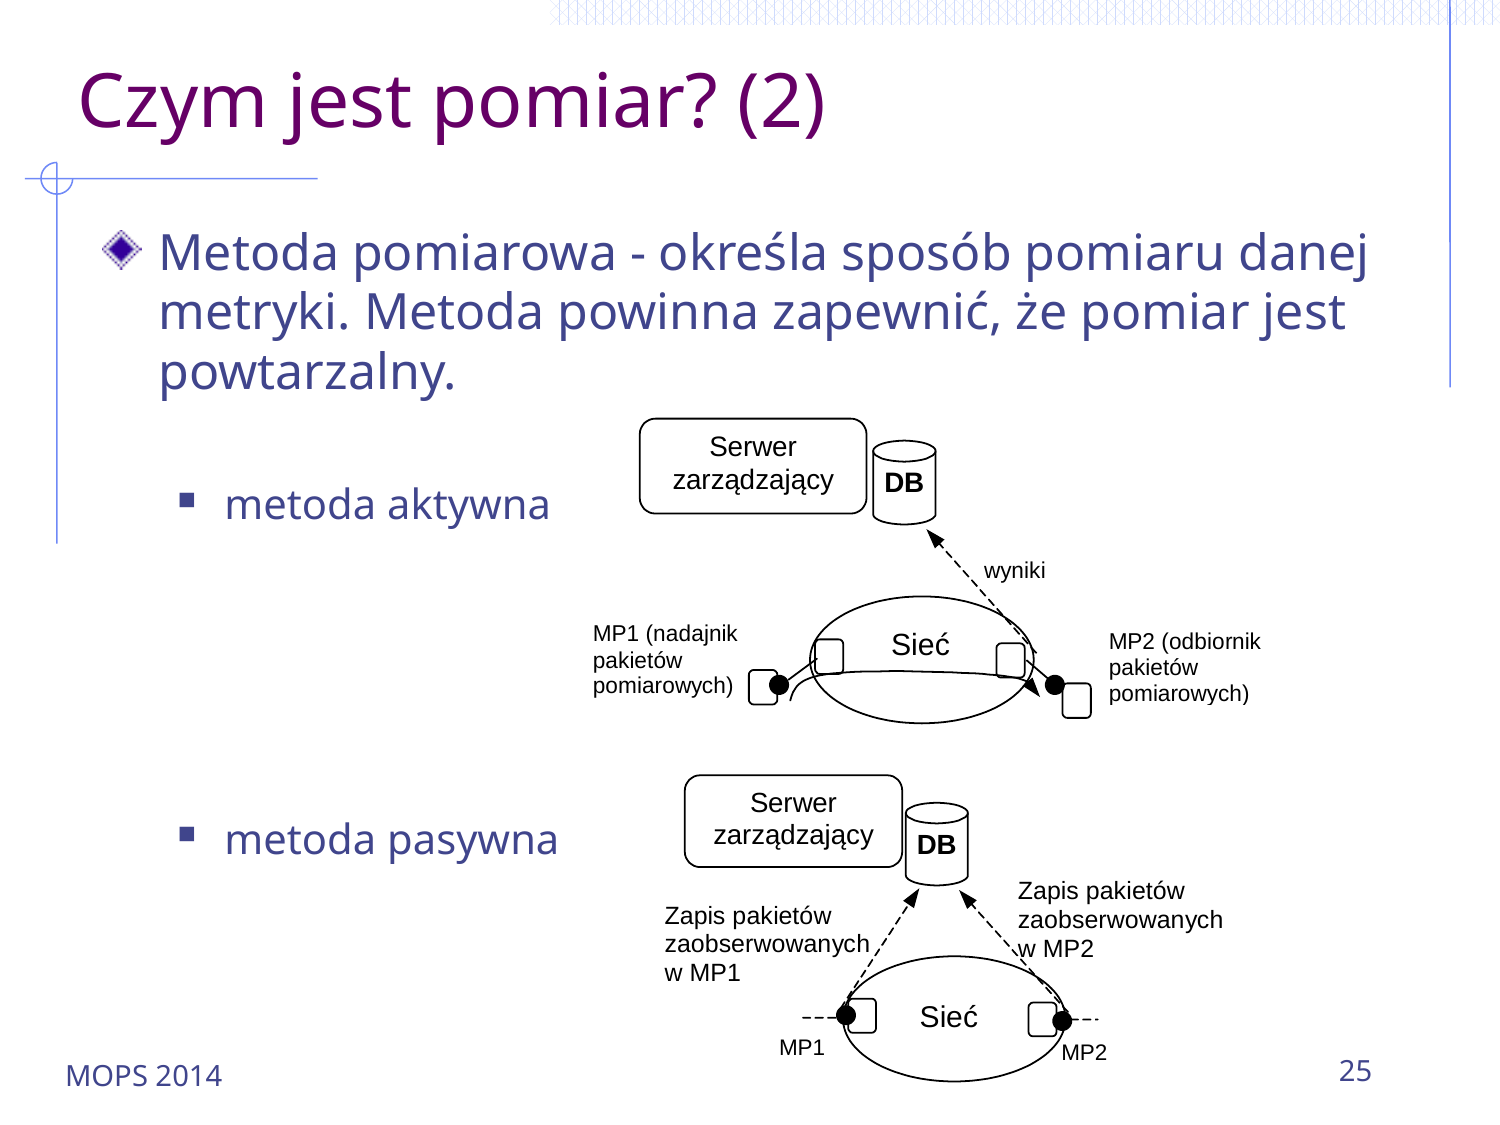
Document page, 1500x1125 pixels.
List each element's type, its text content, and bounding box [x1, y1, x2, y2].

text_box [574, 412, 1351, 726]
slide_number 25 [1074, 1025, 1388, 1100]
slide_number MOPS 2014 [50, 1025, 363, 1100]
list Metoda pomiarowa - określa sposób pomiaru danej metryki. Metoda powinna zapewnić, że pomiar jest powtarzalny. metoda aktywna metoda pasywna [87, 212, 1413, 988]
picture [102, 230, 142, 270]
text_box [599, 774, 1351, 1084]
title Czym jest pomiar? (2) [62, 37, 1425, 150]
